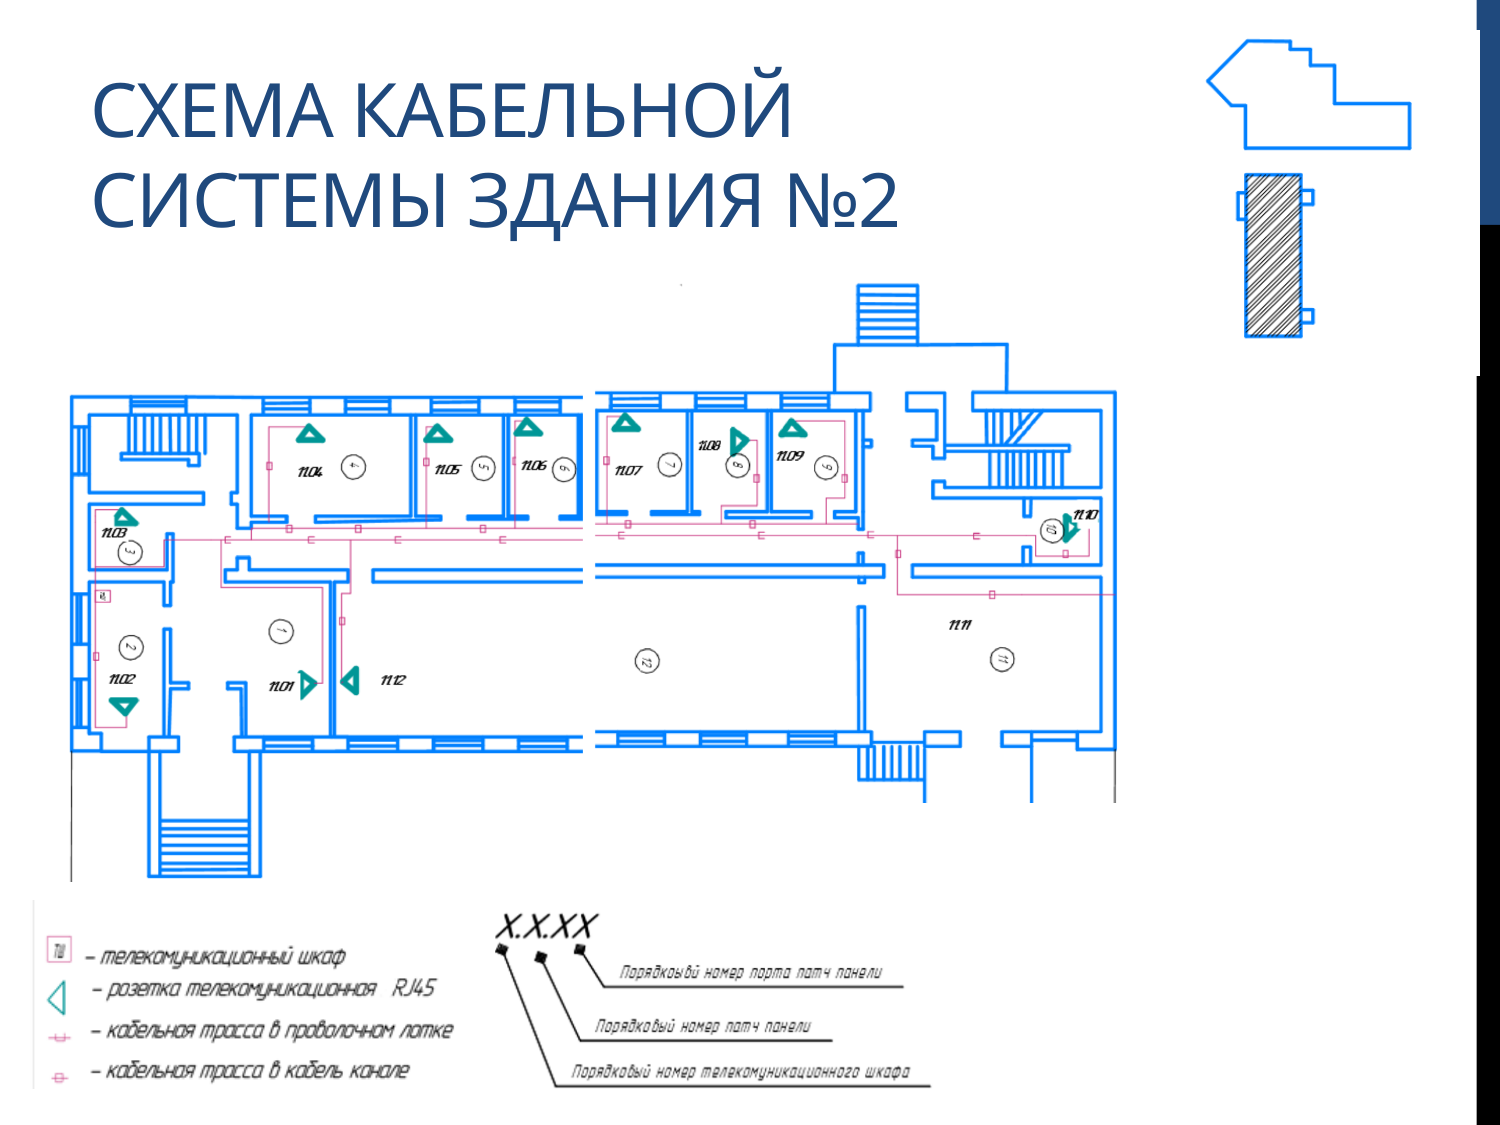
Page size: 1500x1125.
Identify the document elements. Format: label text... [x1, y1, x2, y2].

picture [65, 251, 1130, 897]
picture [495, 900, 947, 1104]
picture [1198, 30, 1480, 377]
title СХема кабельной системы здания №2 [75, 25, 1025, 250]
picture [8, 900, 477, 1089]
